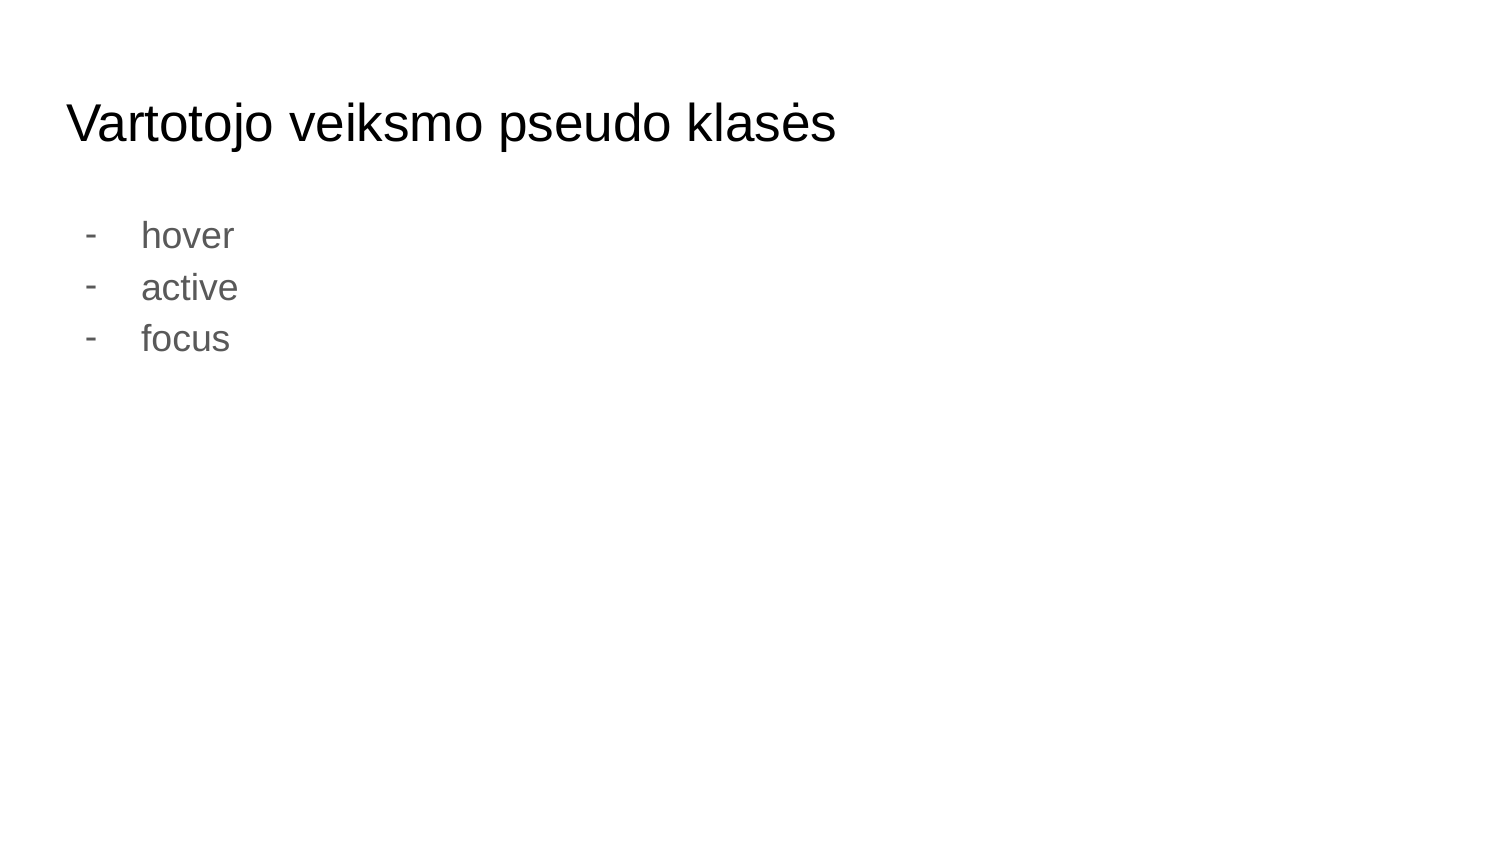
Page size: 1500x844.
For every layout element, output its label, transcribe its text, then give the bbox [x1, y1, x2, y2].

list hover active focus [51, 189, 1449, 750]
title Vartotojo veiksmo pseudo klasės [51, 72, 1449, 167]
